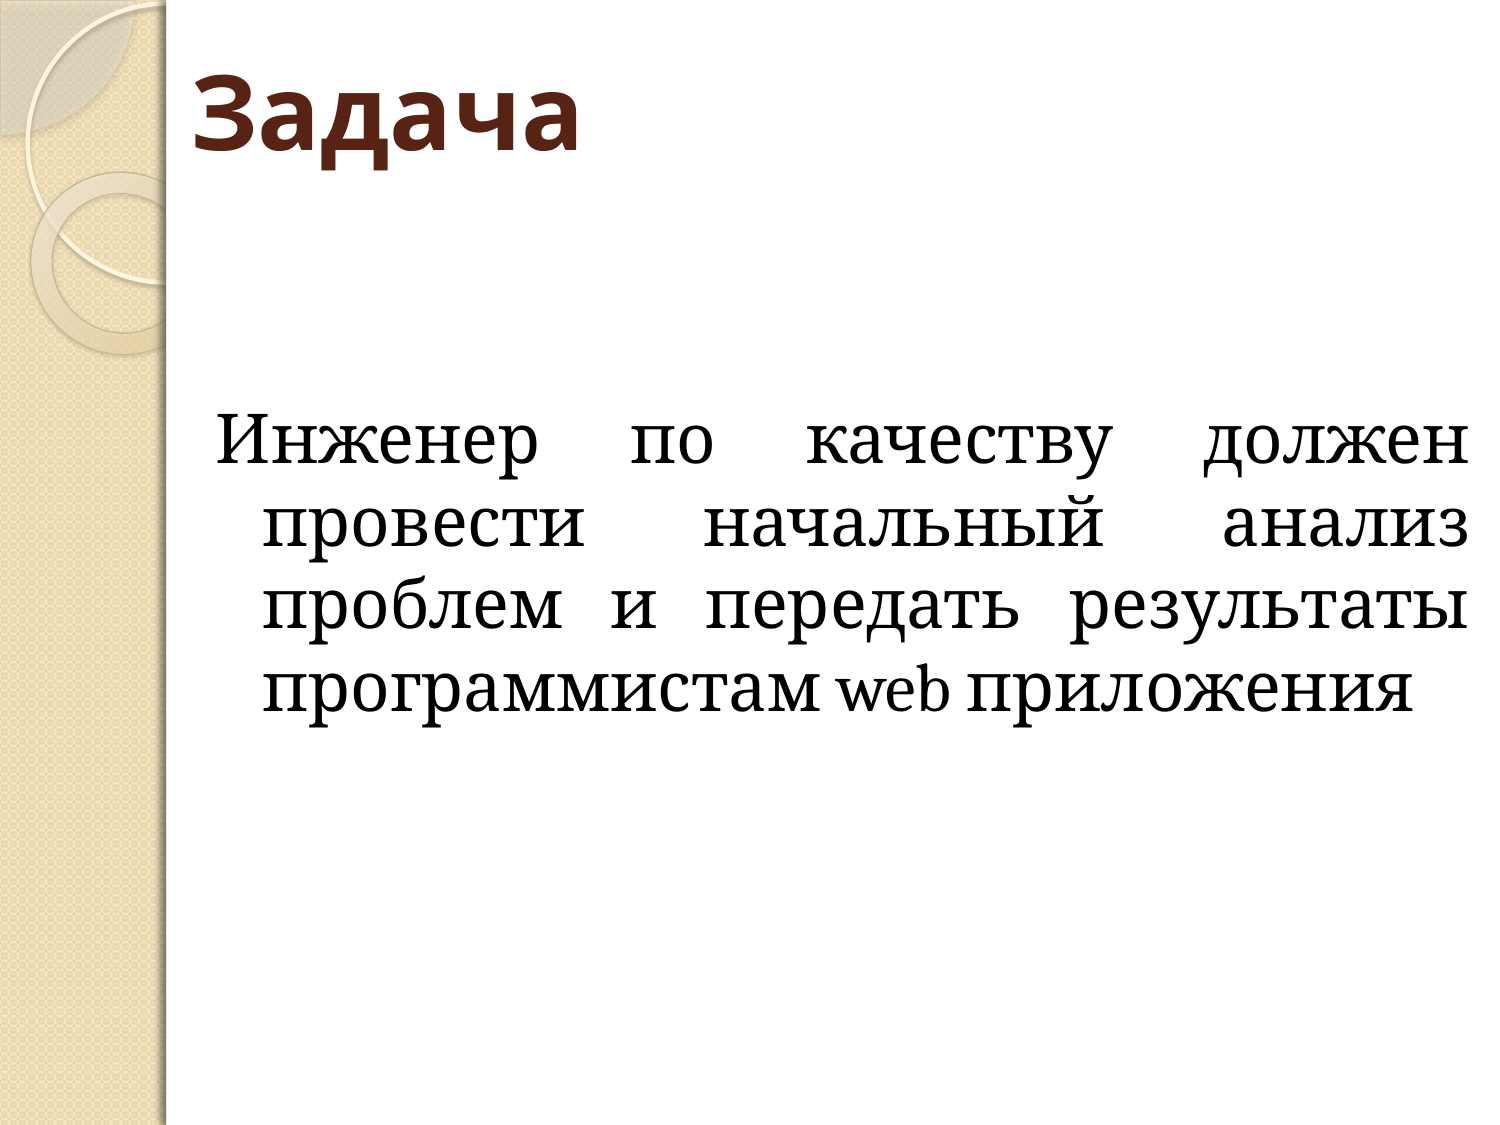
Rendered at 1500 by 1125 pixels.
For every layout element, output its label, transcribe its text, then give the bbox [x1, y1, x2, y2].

list Инженер по качеству должен провести начальный анализ проблем и передать результаты программистам web приложения [187, 206, 1477, 1029]
title Задача [175, 24, 1425, 193]
